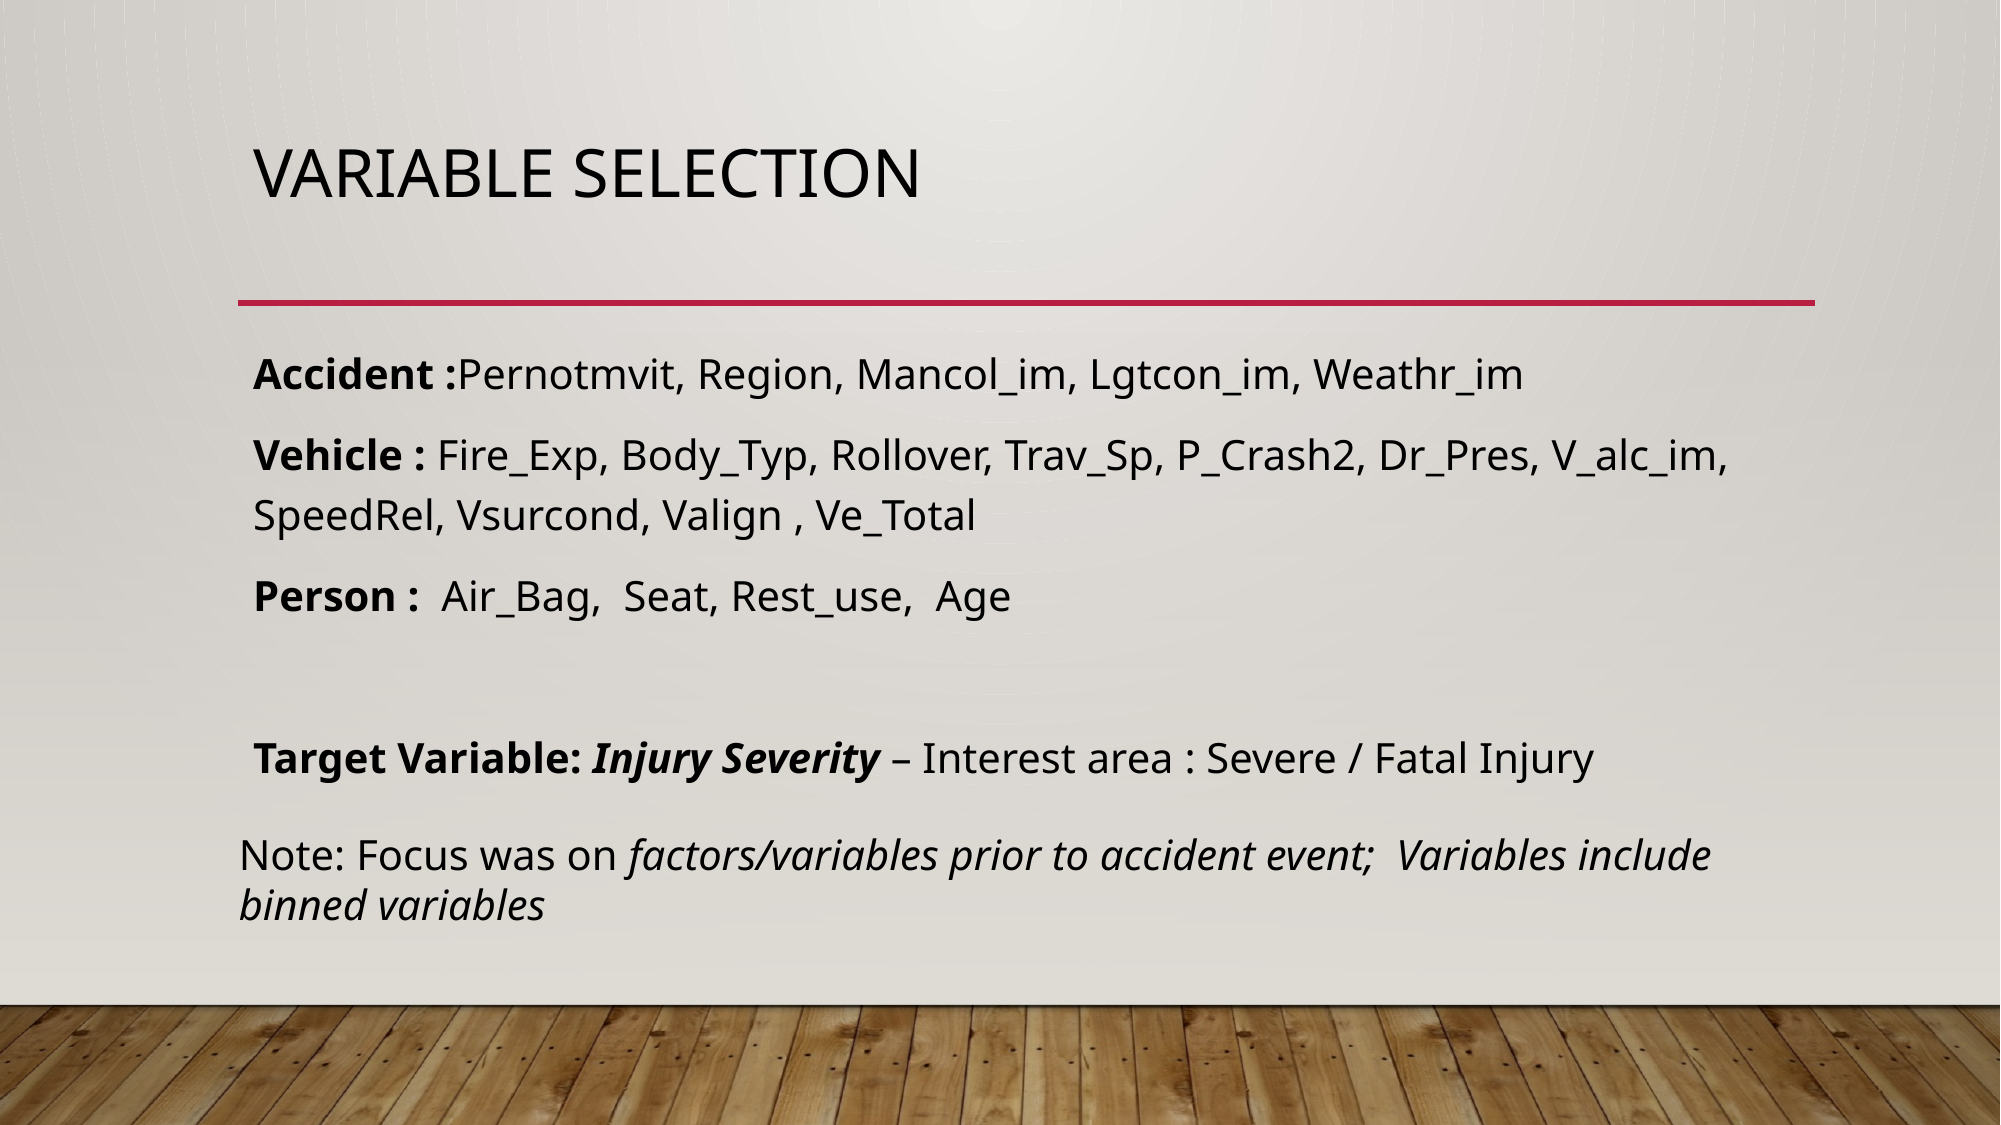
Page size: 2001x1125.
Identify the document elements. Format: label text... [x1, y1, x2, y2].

list Accident :Pernotmvit, Region, Mancol_im, Lgtcon_im, Weathr_im Vehicle : Fire_Exp, Body_Typ, Rollover, Trav_Sp, P_Crash2, Dr_Pres, V_alc_im, SpeedRel, Vsurcond, Valign , Ve_Total Person : Air_Bag, Seat, Rest_use, Age Target Variable: Injury Severity – Interest area : Severe / Fatal Injury [238, 330, 1814, 993]
picture [0, 1005, 2000, 1125]
title Variable selection [238, 131, 1814, 305]
text_box Note: Focus was on factors/variables prior to accident event; Variables include binned variables [223, 820, 1800, 936]
